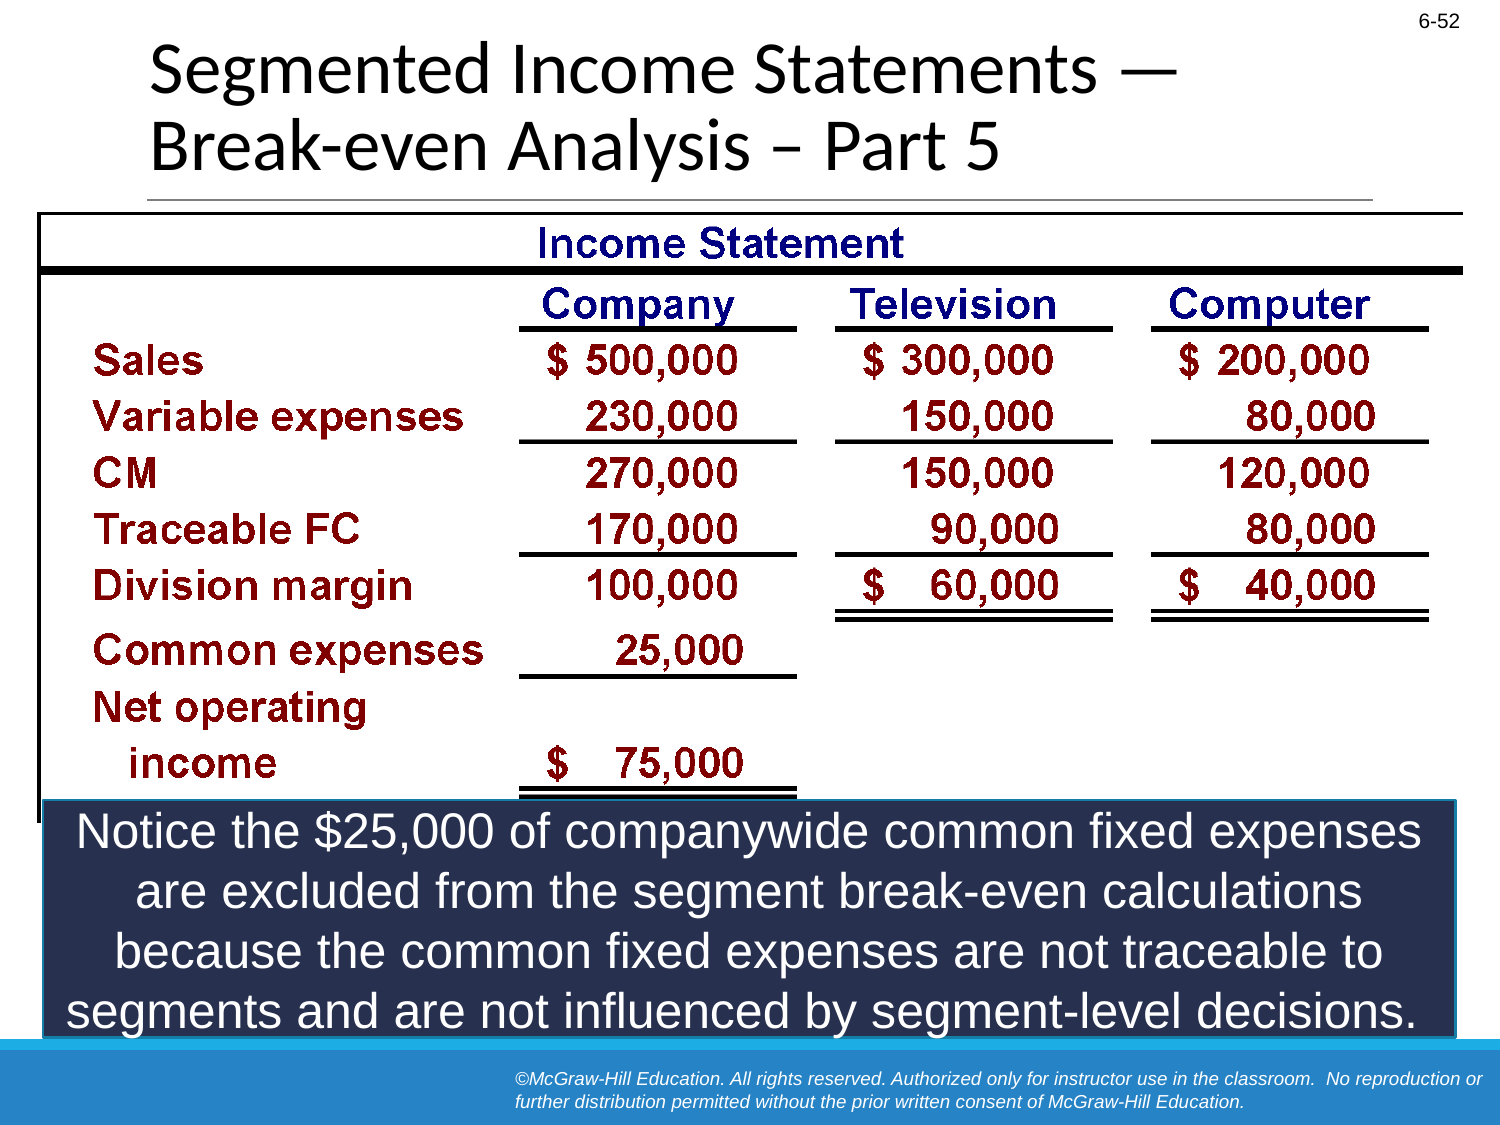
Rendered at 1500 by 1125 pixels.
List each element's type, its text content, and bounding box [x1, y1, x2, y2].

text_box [37, 212, 1463, 824]
title Segmented Income Statements — Break-even Analysis – Part 5 [134, 24, 1373, 194]
text_box Notice the $25,000 of companywide common fixed expenses are excluded from the segment break-even calculations because the common fixed expenses are not traceable to segments and are not influenced by segment-level decisions. [43, 831, 1456, 1038]
